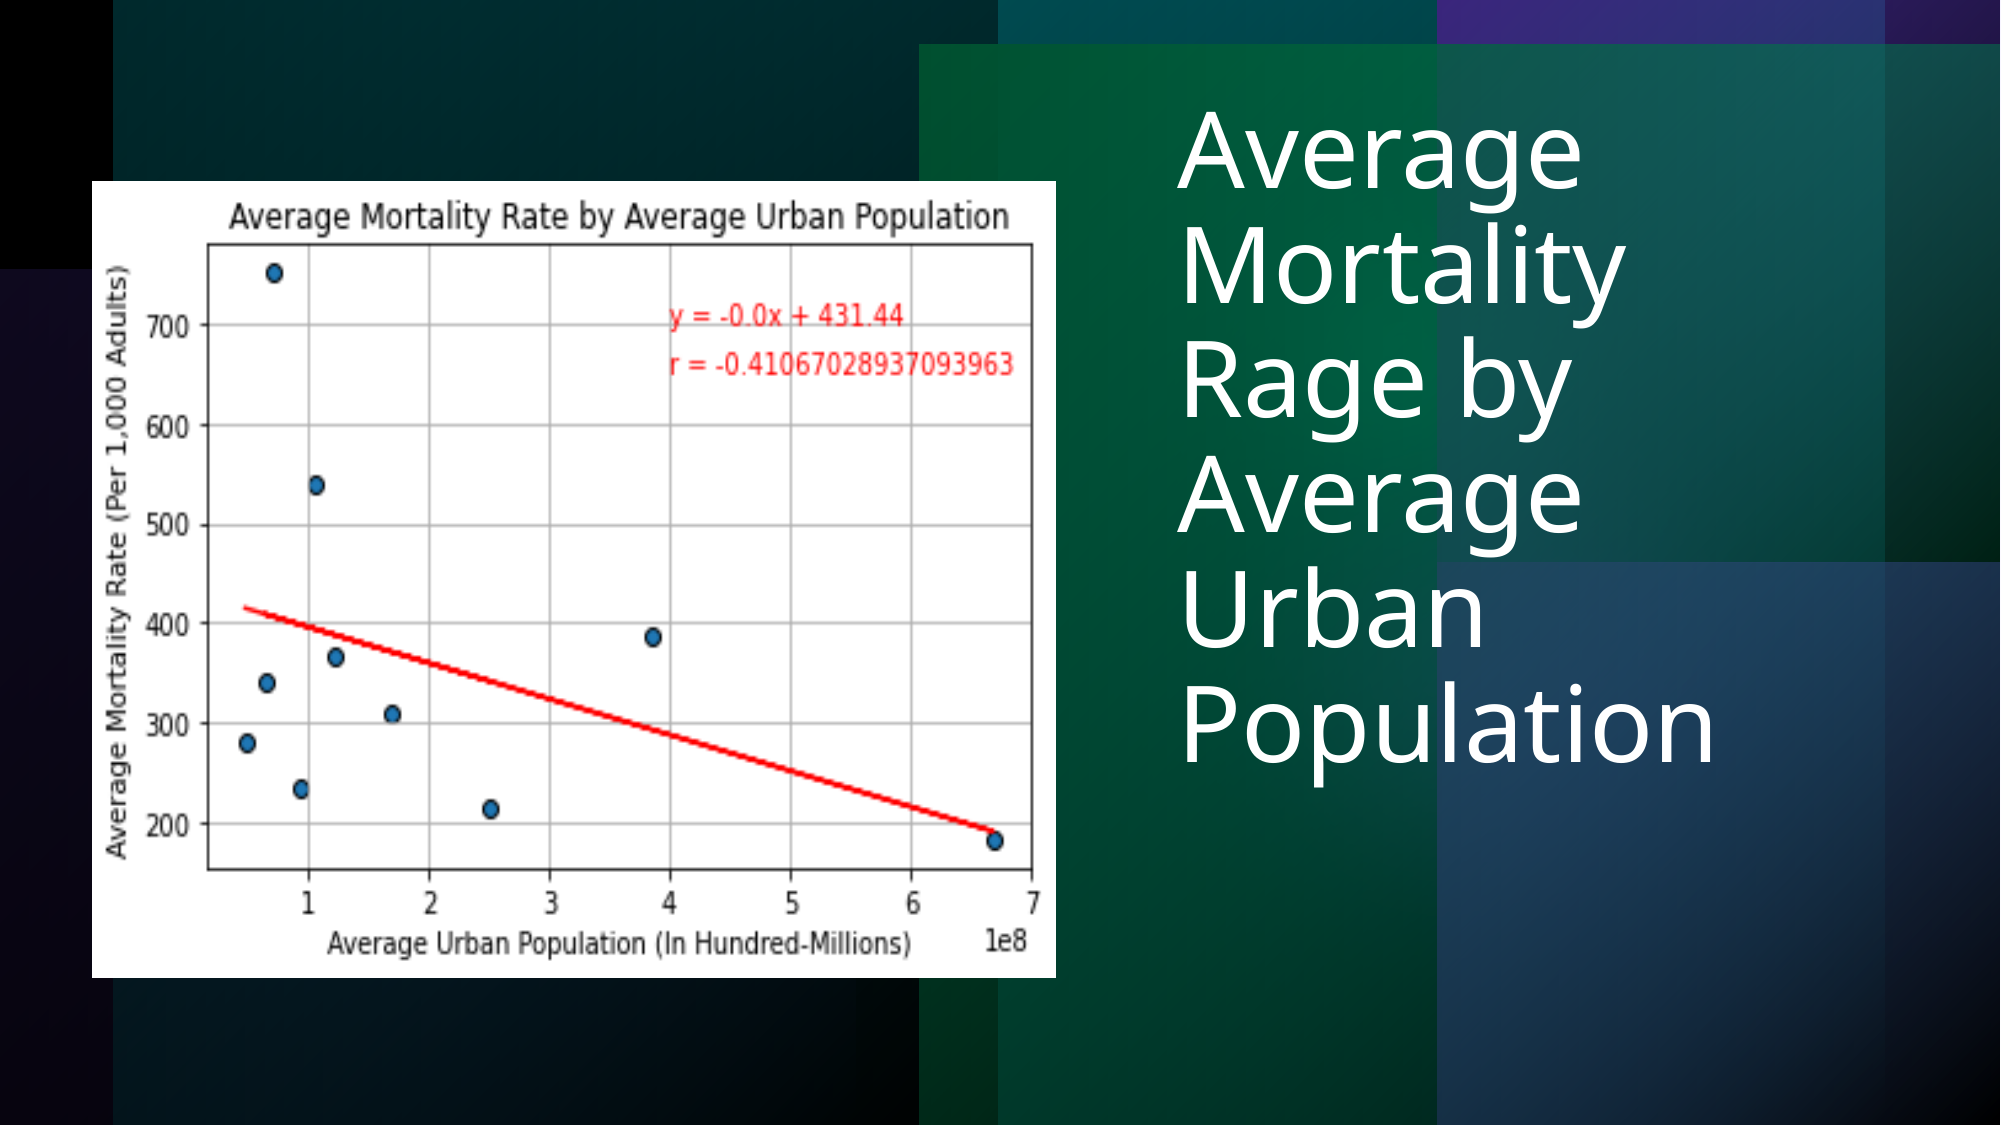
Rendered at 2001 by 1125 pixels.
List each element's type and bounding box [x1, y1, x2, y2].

picture [92, 181, 1056, 978]
text_box [0, 0, 2000, 1125]
